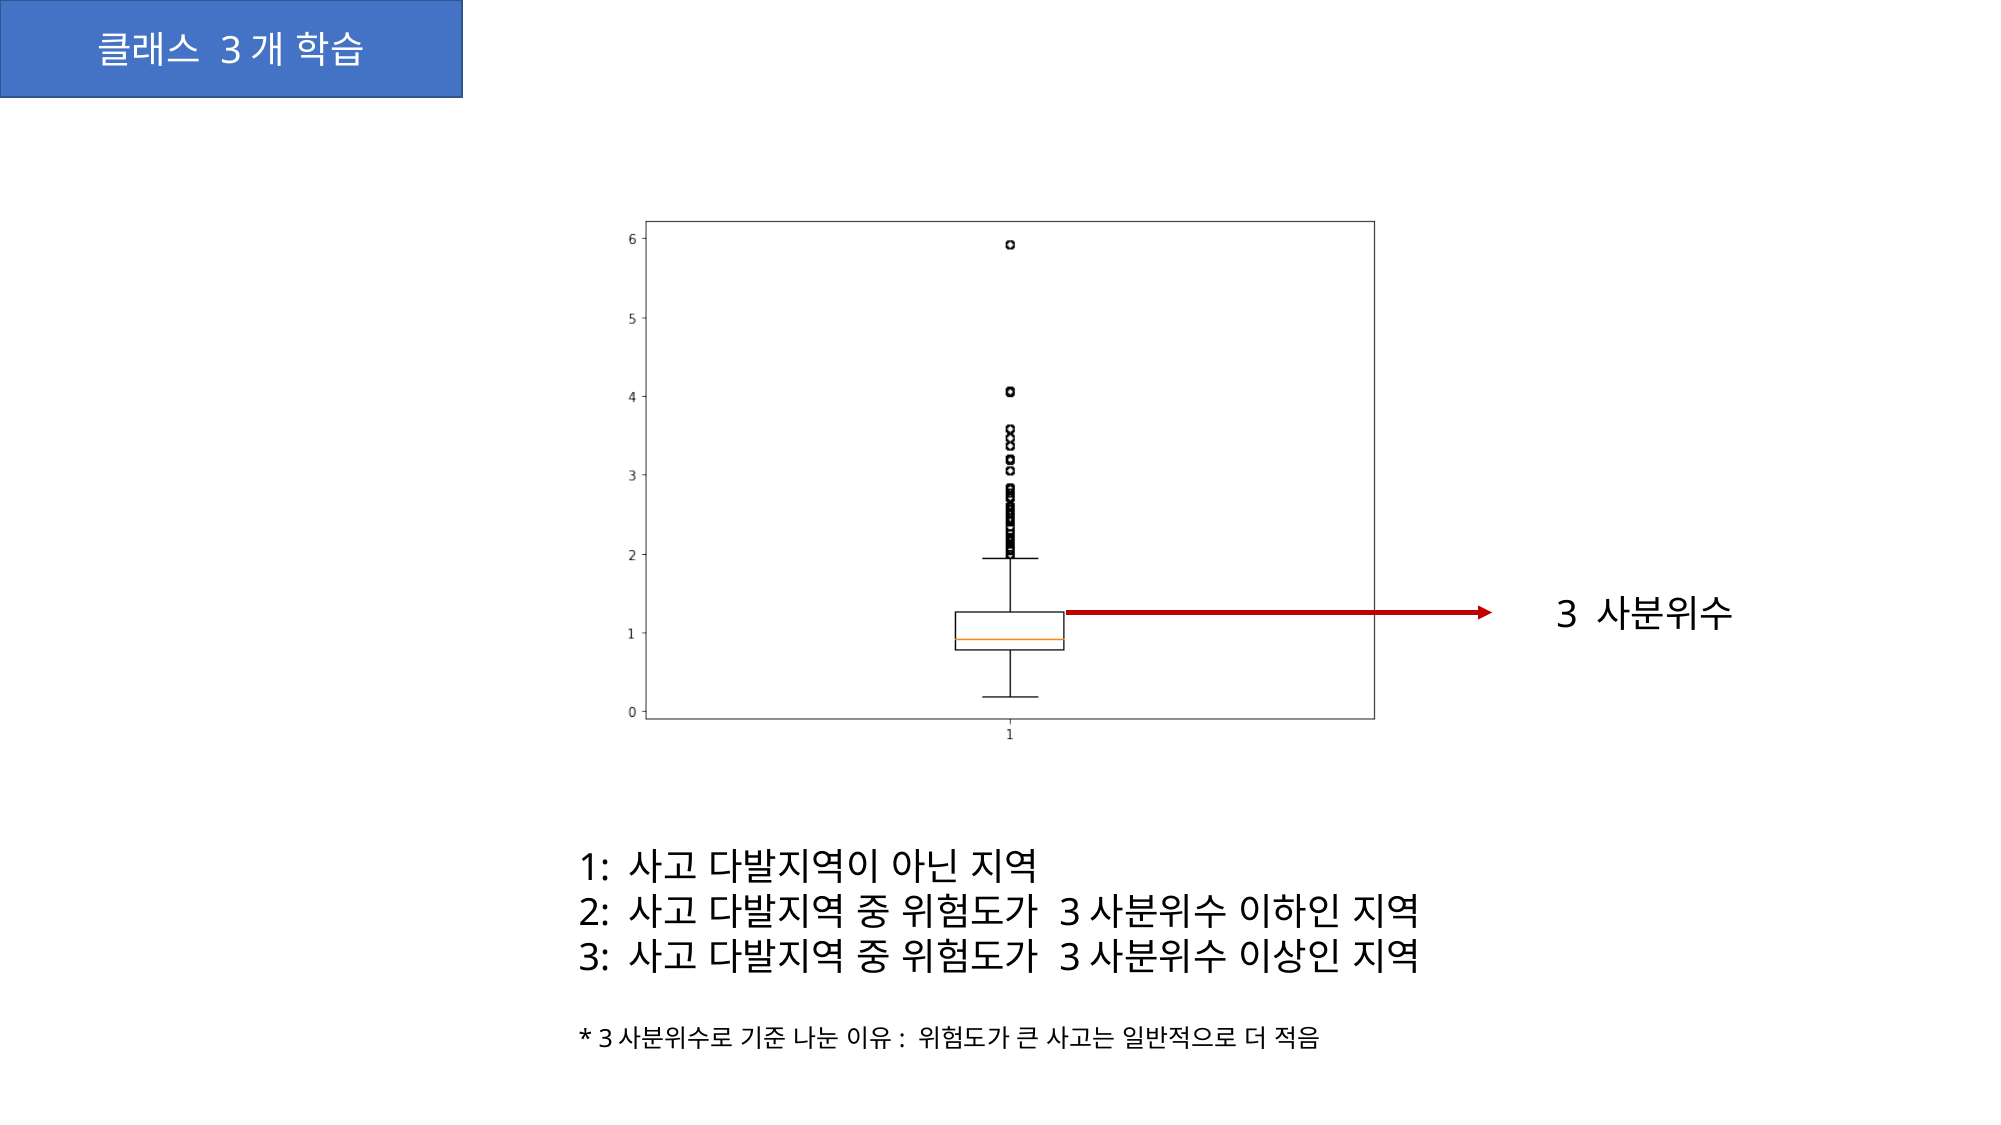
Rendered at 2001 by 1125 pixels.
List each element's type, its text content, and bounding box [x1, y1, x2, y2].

picture [618, 213, 1382, 750]
text_box 3 사분위수 [1541, 582, 1750, 642]
text_box 클래스 3개 학습 [0, 0, 463, 98]
text_box 1: 사고 다발지역이 아닌 지역 2: 사고 다발지역 중 위험도가 3사분위수 이하인 지역 3: 사고 다발지역 중 위험도가 3사분위수 이상인 지역 * 3사분위수로 기준 나눈 이유: 위험도가 큰 사고는 일반적으로 더 적음 [563, 835, 1437, 1060]
